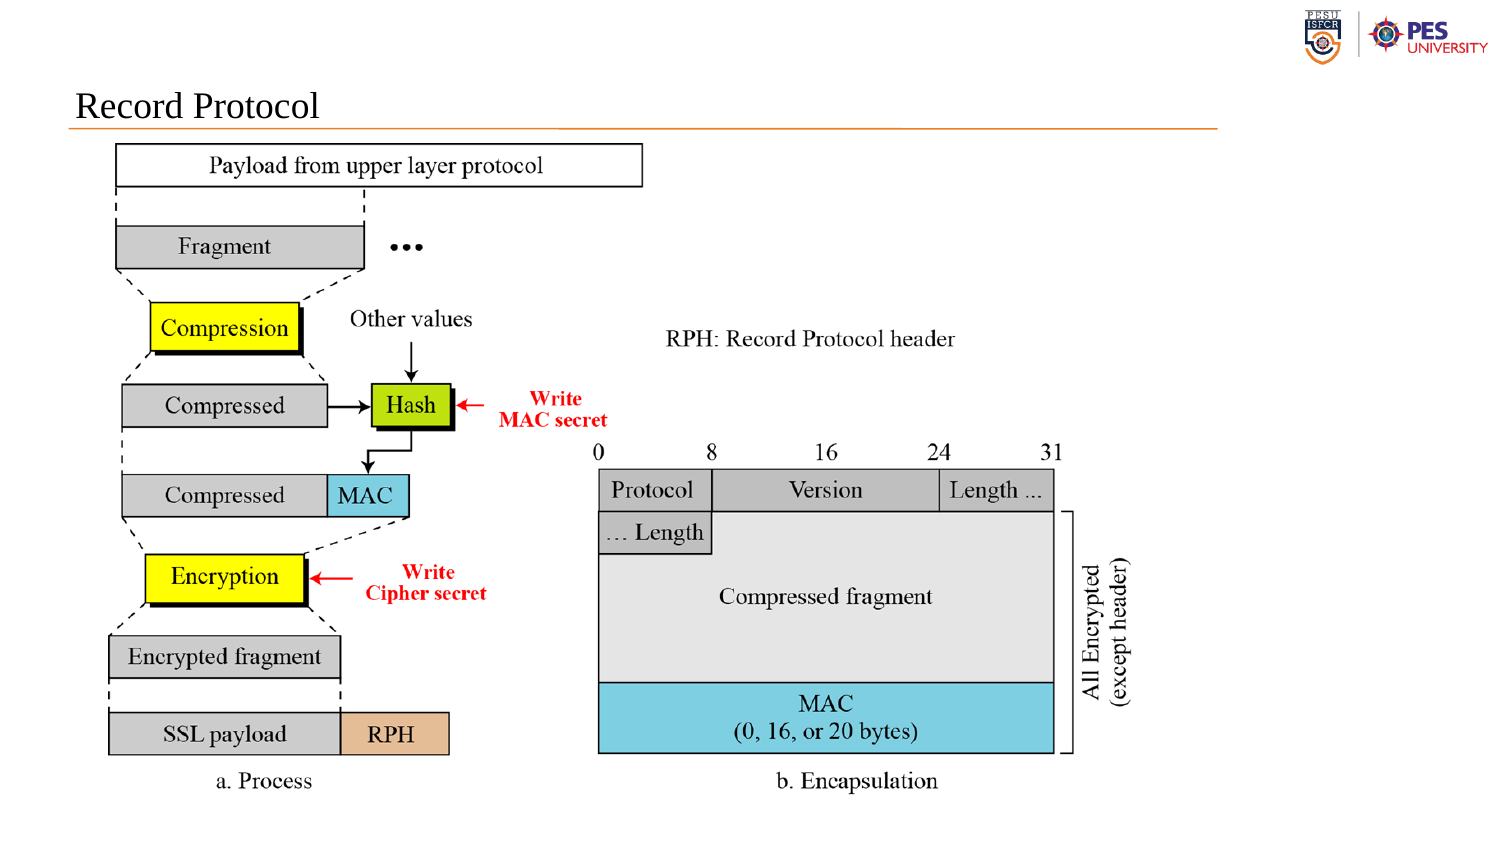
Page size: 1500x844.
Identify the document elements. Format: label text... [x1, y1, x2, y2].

picture [107, 142, 1133, 796]
title Record Protocol [75, 33, 1425, 175]
picture [1367, 15, 1488, 53]
picture [1301, 7, 1344, 33]
